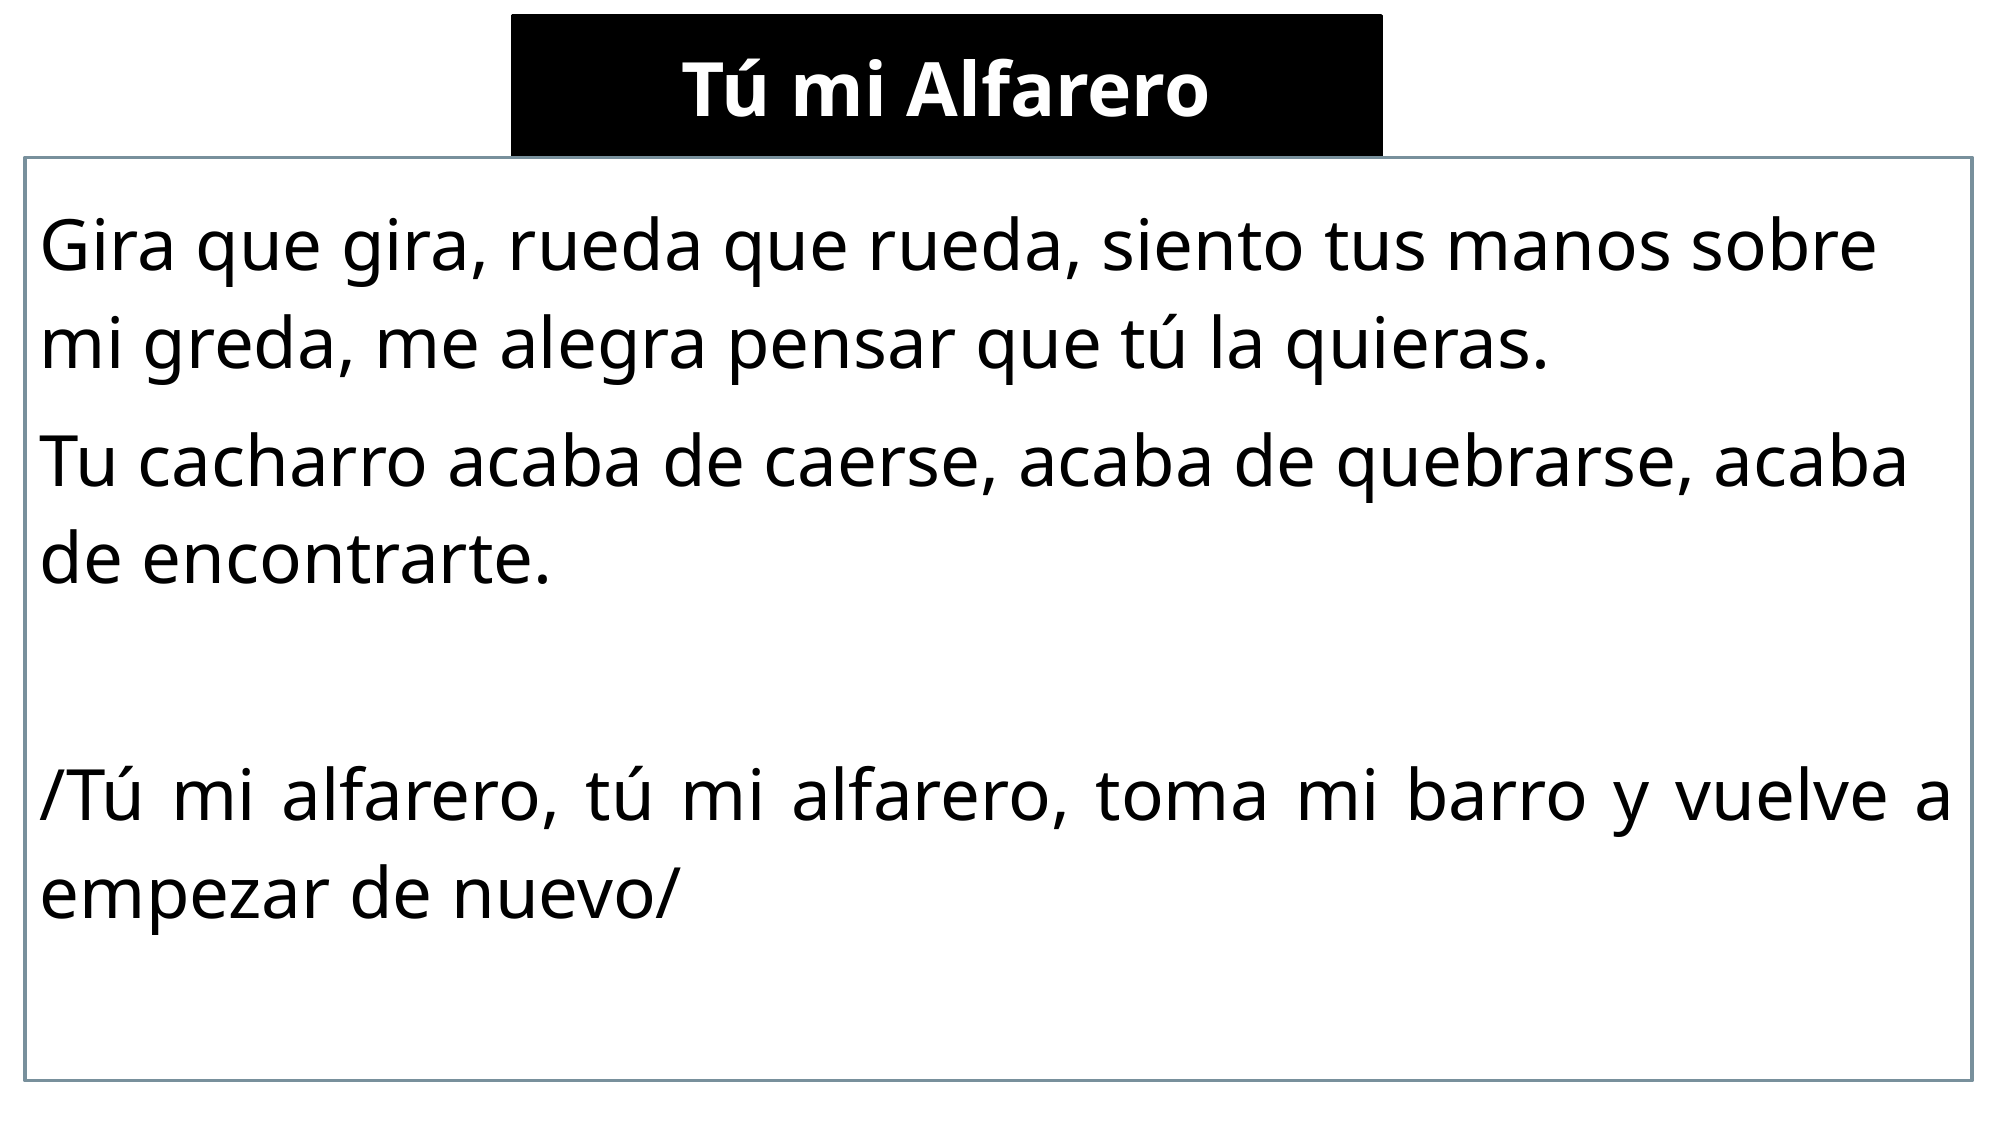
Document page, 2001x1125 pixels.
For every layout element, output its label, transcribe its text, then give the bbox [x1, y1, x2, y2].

list Gira que gira, rueda que rueda, siento tus manos sobre mi greda, me alegra pensar que tú la quieras. Tu cacharro acaba de caerse, acaba de quebrarse, acaba de encontrarte. /Tú mi alfarero, tú mi alfarero, toma mi barro y vuelve a empezar de nuevo/ [24, 157, 1972, 1081]
title Tú mi Alfarero [512, 15, 1382, 157]
